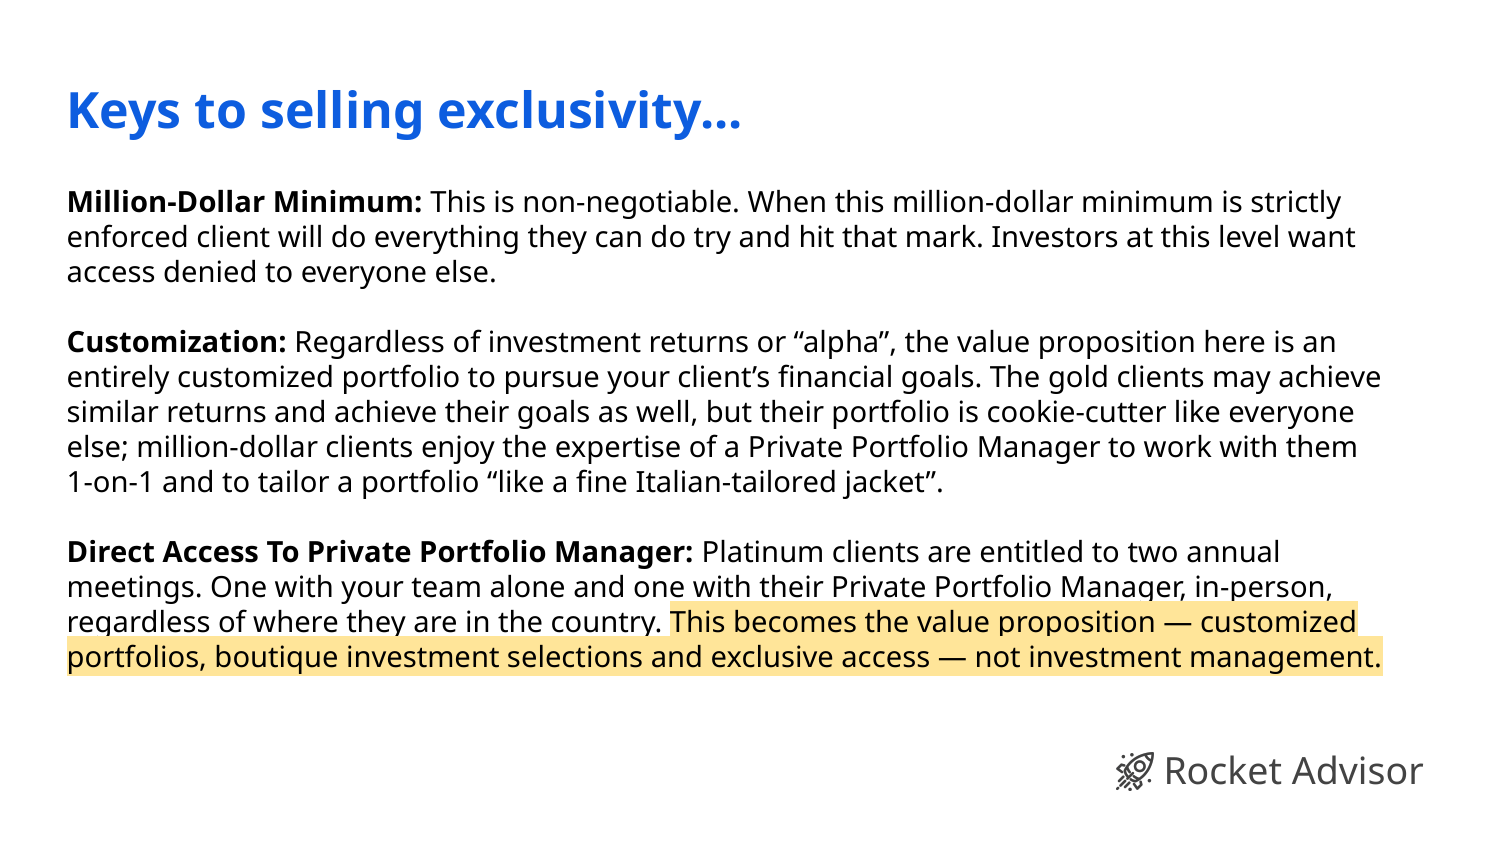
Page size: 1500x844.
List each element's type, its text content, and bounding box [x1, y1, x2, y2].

picture [1116, 752, 1154, 791]
title Keys to selling exclusivity... Million-Dollar Minimum: This is non-negotiable. When this million-dollar minimum is strictly enforced client will do everything they can do try and hit that mark. Investors at this level want access denied to everyone else. Customization: Regardless of investment returns or “alpha”, the value proposition here is an entirely customized portfolio to pursue your client’s financial goals. The gold clients may achieve similar returns and achieve their goals as well, but their portfolio is cookie-cutter like everyone else; million-dollar clients enjoy the expertise of a Private Portfolio Manager to work with them 1-on-1 and to tailor a portfolio “like a fine Italian-tailored jacket”. Direct Access To Private Portfolio Manager: Platinum clients are entitled to two annual meetings. One with your team alone and one with their Private Portfolio Manager, in-person, regardless of where they are in the country. This becomes the value proposition — customized portfolios, boutique investment selections and exclusive access — not investment management. [51, 63, 1405, 683]
text_box Rocket Advisor [1148, 731, 1500, 815]
